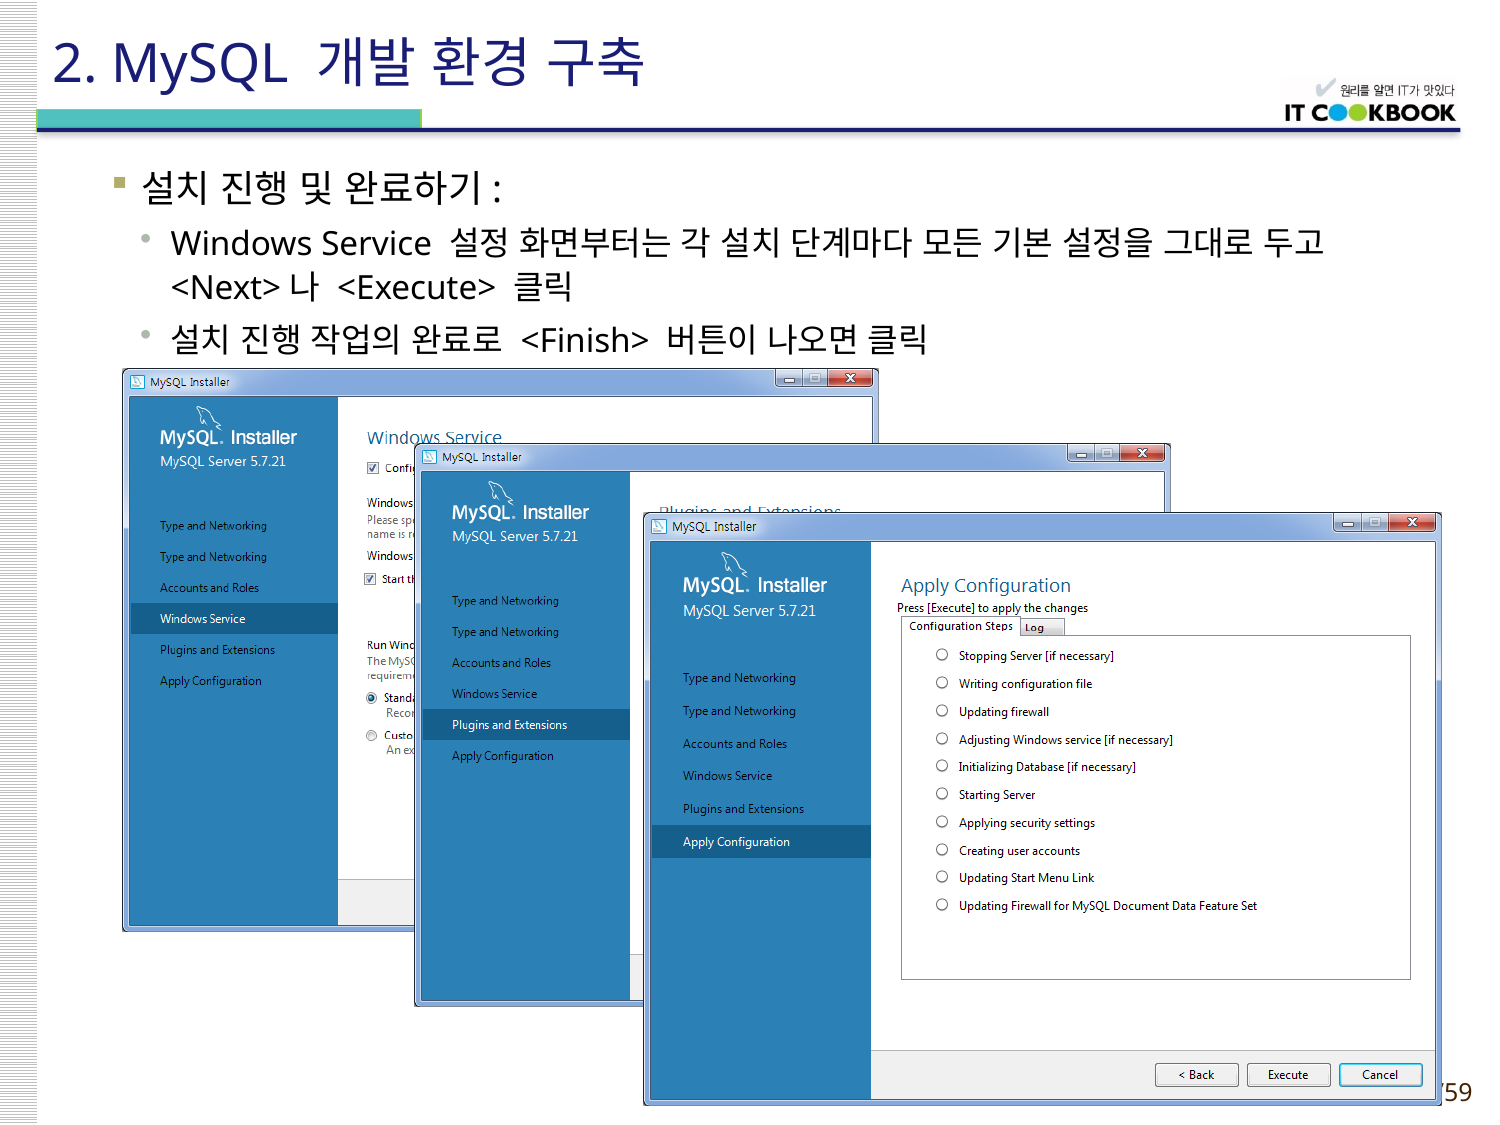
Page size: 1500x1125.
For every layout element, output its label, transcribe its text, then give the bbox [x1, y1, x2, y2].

title 2. MySQL 개발 환경 구축 [37, 13, 1278, 109]
list 설치 진행 및 완료하기: Windows Service 설정 화면부터는 각 설치 단계마다 모든 기본 설정을 그대로 두고 <Next>나 <Execute> 클릭 설치 진행 작업의 완료로 <Finish> 버튼이 나오면 클릭 [37, 152, 1463, 1091]
picture [1281, 75, 1459, 123]
picture [122, 368, 1442, 1107]
